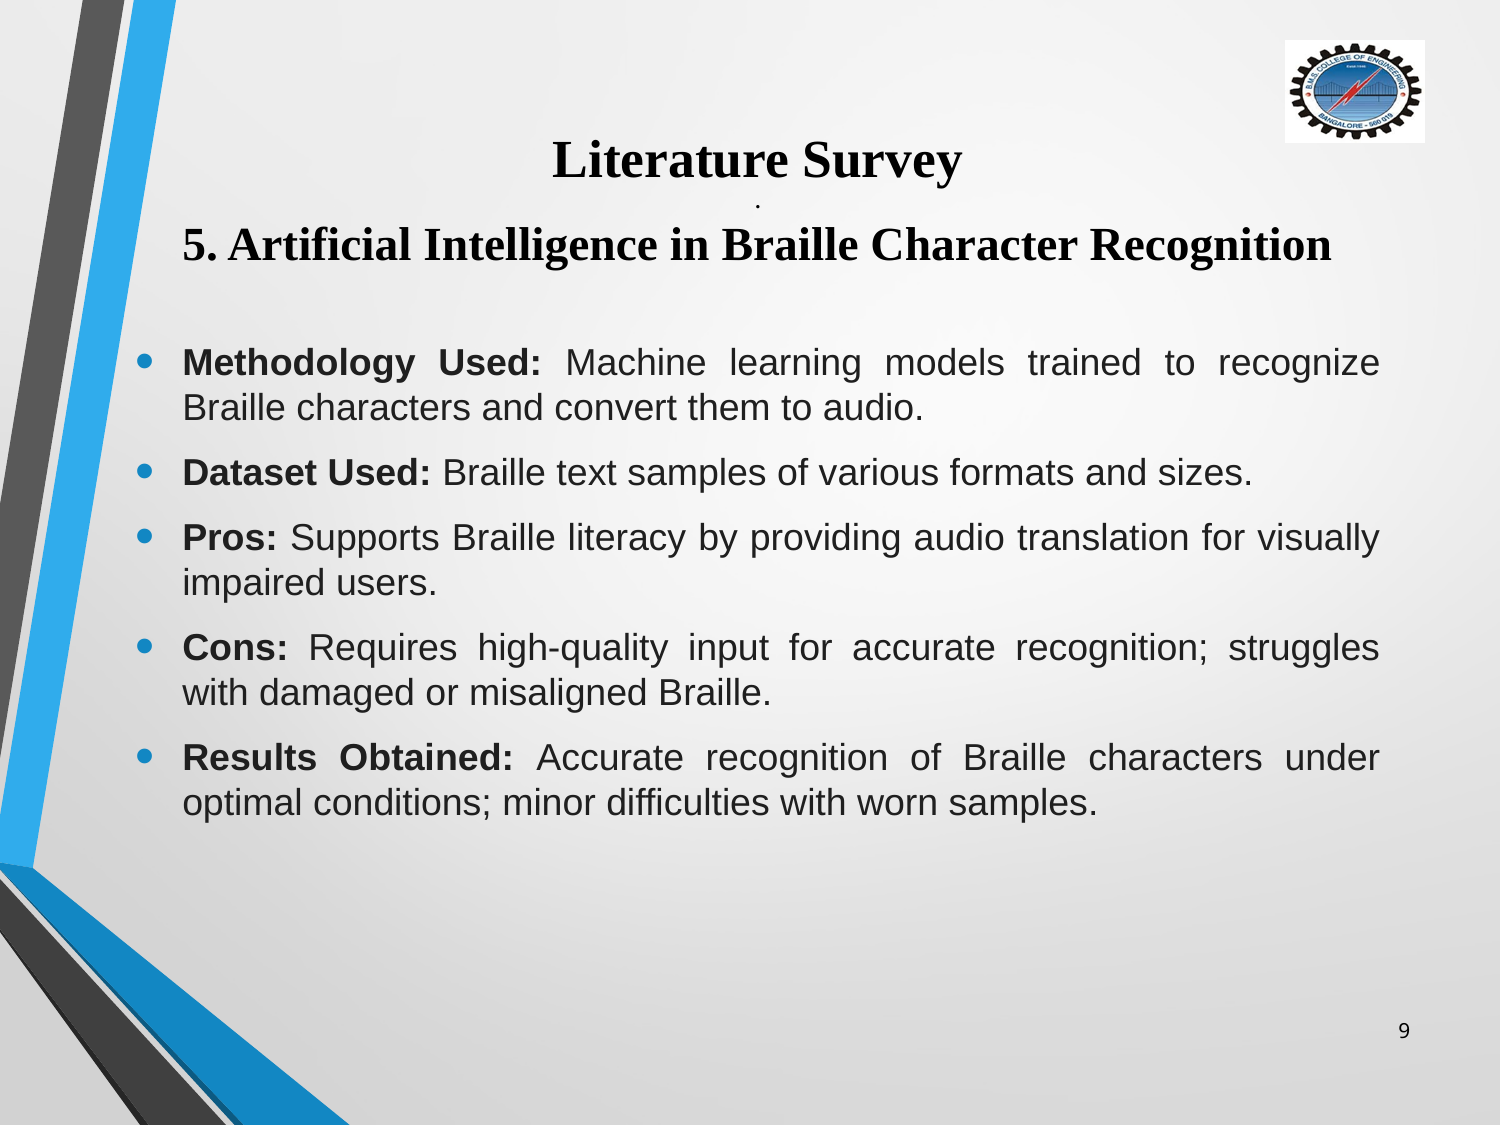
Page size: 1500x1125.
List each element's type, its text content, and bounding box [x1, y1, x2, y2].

picture [1284, 40, 1426, 143]
list Methodology Used: Machine learning models trained to recognize Braille characters and convert them to audio. Dataset Used: Braille text samples of various formats and sizes. Pros: Supports Braille literacy by providing audio translation for visually impaired users. Cons: Requires high-quality input for accurate recognition; struggles with damaged or misaligned Braille. Results Obtained: Accurate recognition of Braille characters under optimal conditions; minor difficulties with worn samples. [120, 330, 1396, 1016]
slide_number 9 [1354, 1001, 1425, 1062]
title Literature Survey . 5. Artificial Intelligence in Braille Character Recognition [161, 91, 1355, 302]
